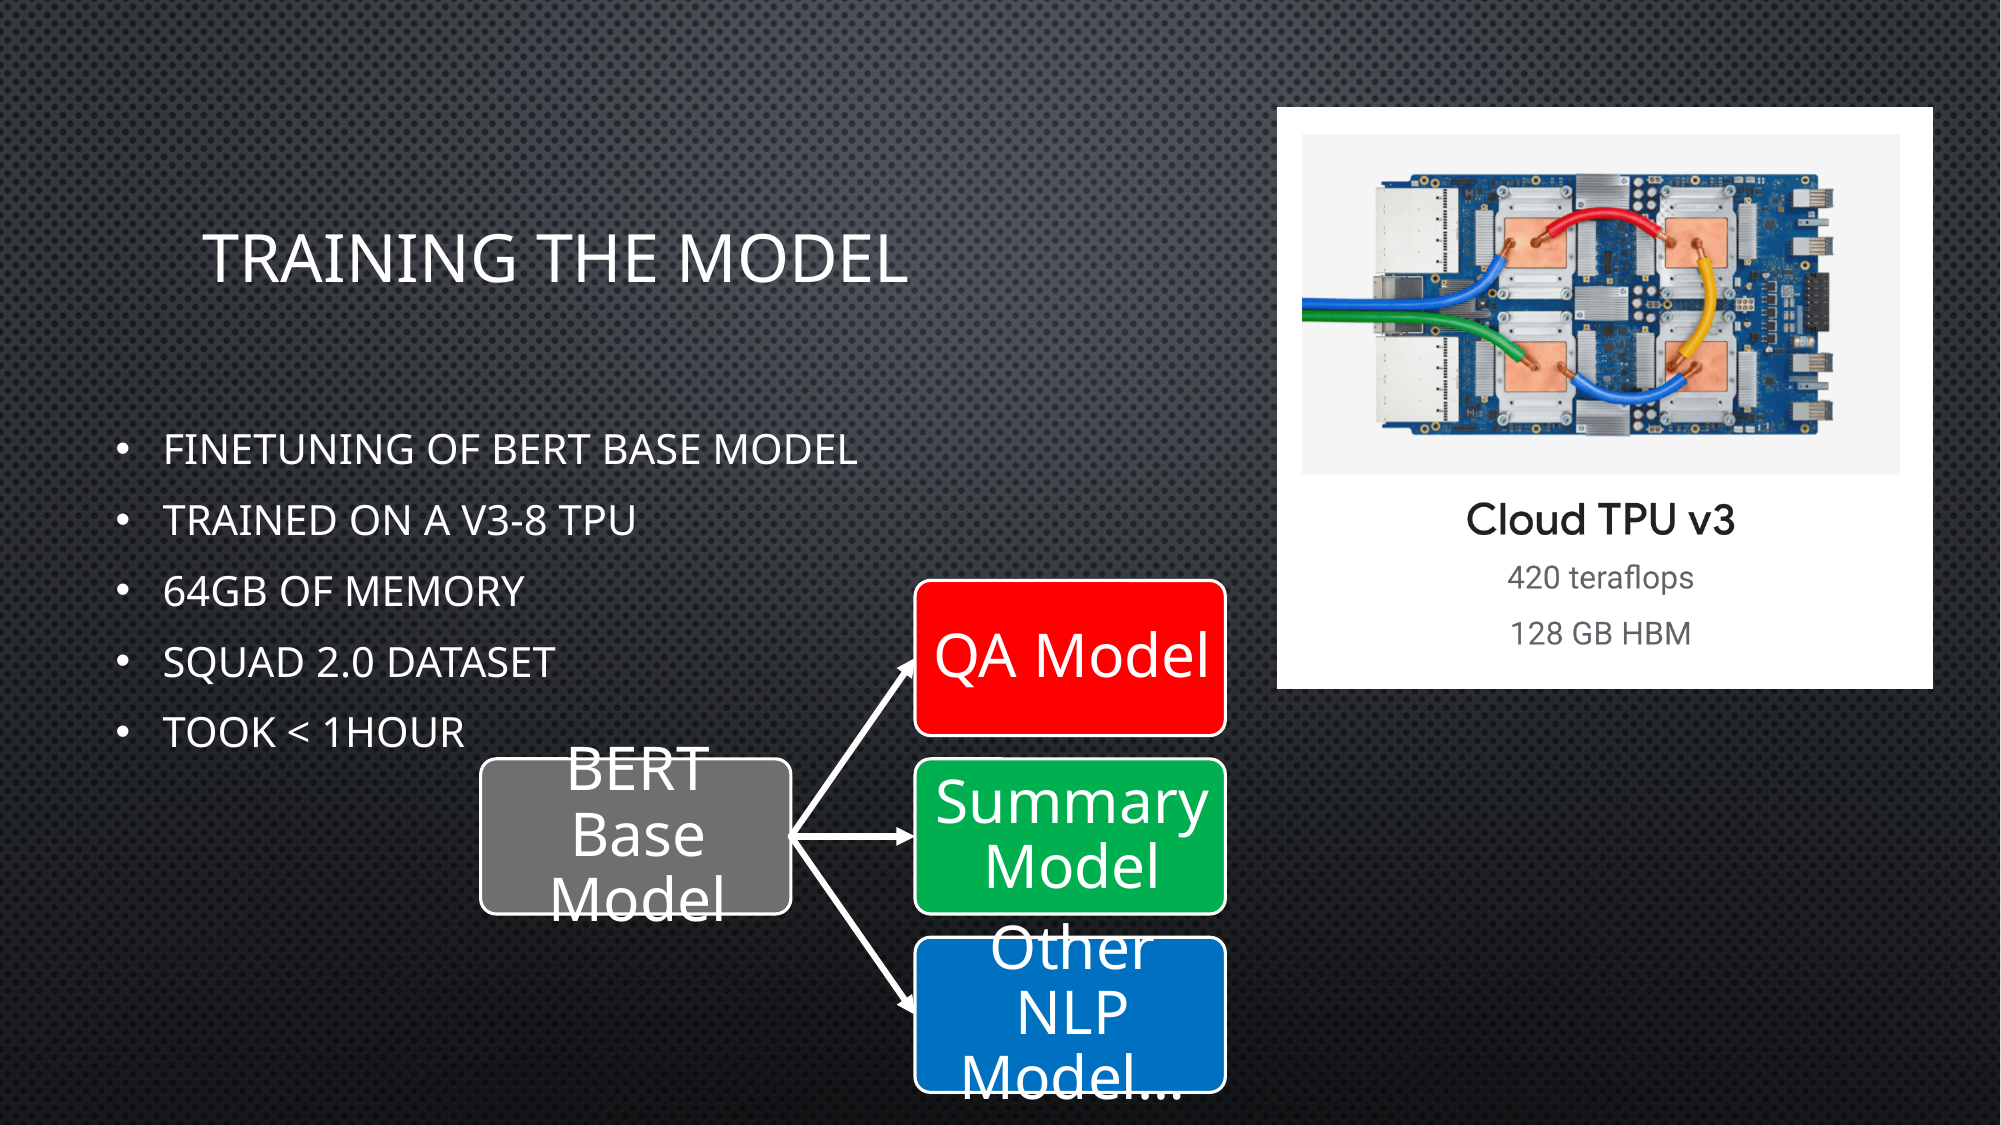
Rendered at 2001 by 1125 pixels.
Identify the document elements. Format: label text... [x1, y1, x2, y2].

picture [1277, 107, 1934, 689]
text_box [473, 579, 1233, 1093]
title Training the model [187, 99, 1813, 299]
list Finetuning of BERT Base model Trained on a v3-8 TPU 64GB of memory SQuAD 2.0 dataset Took < 1hour [100, 299, 1813, 950]
